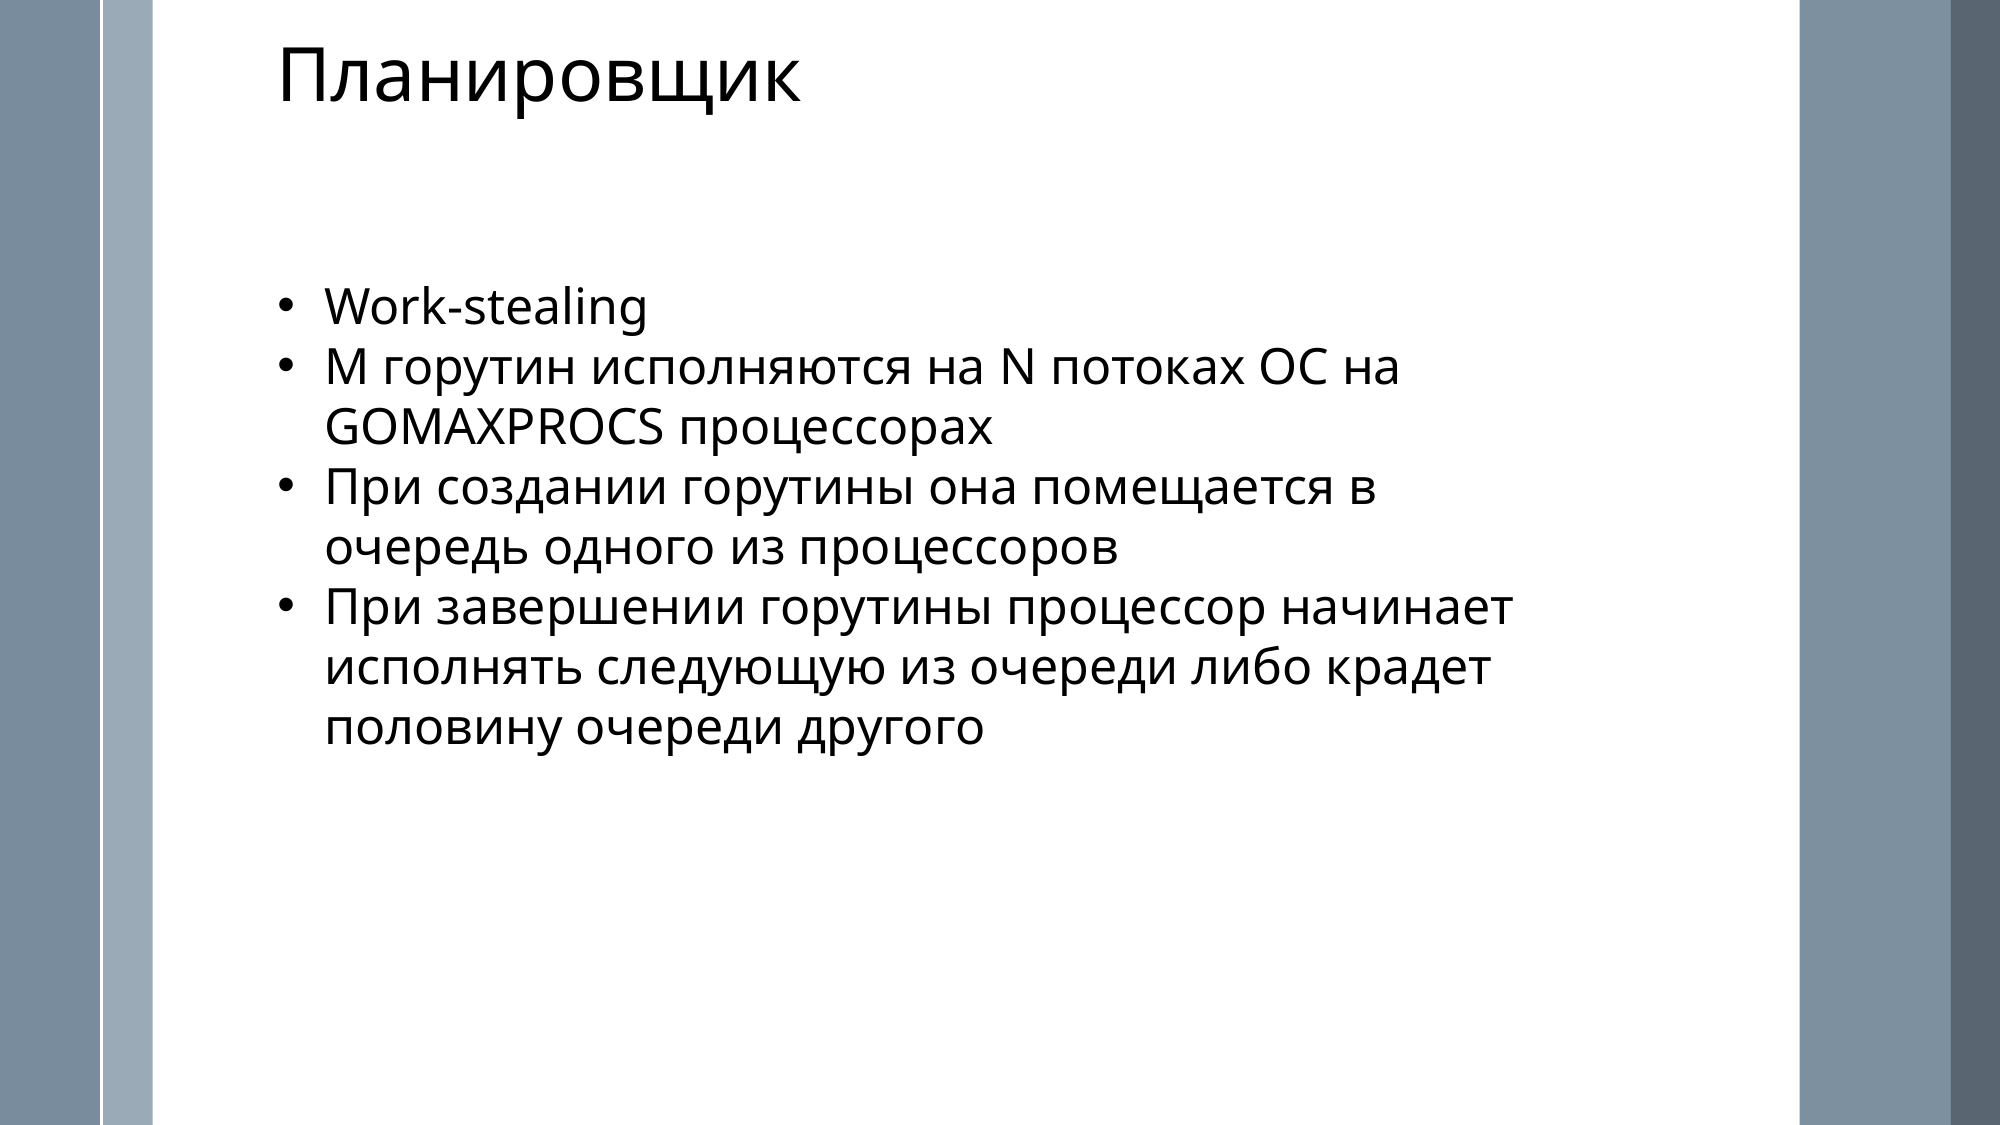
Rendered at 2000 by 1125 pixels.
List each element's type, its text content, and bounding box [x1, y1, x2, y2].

text_box Work-stealing M горутин исполняются на N потоках ОС на GOMAXPROCS процессорах При создании горутины она помещается в очередь одного из процессоров При завершении горутины процессор начинает исполнять следующую из очереди либо крадет половину очереди другого [262, 267, 1550, 762]
text_box Планировщик [261, 29, 1867, 233]
